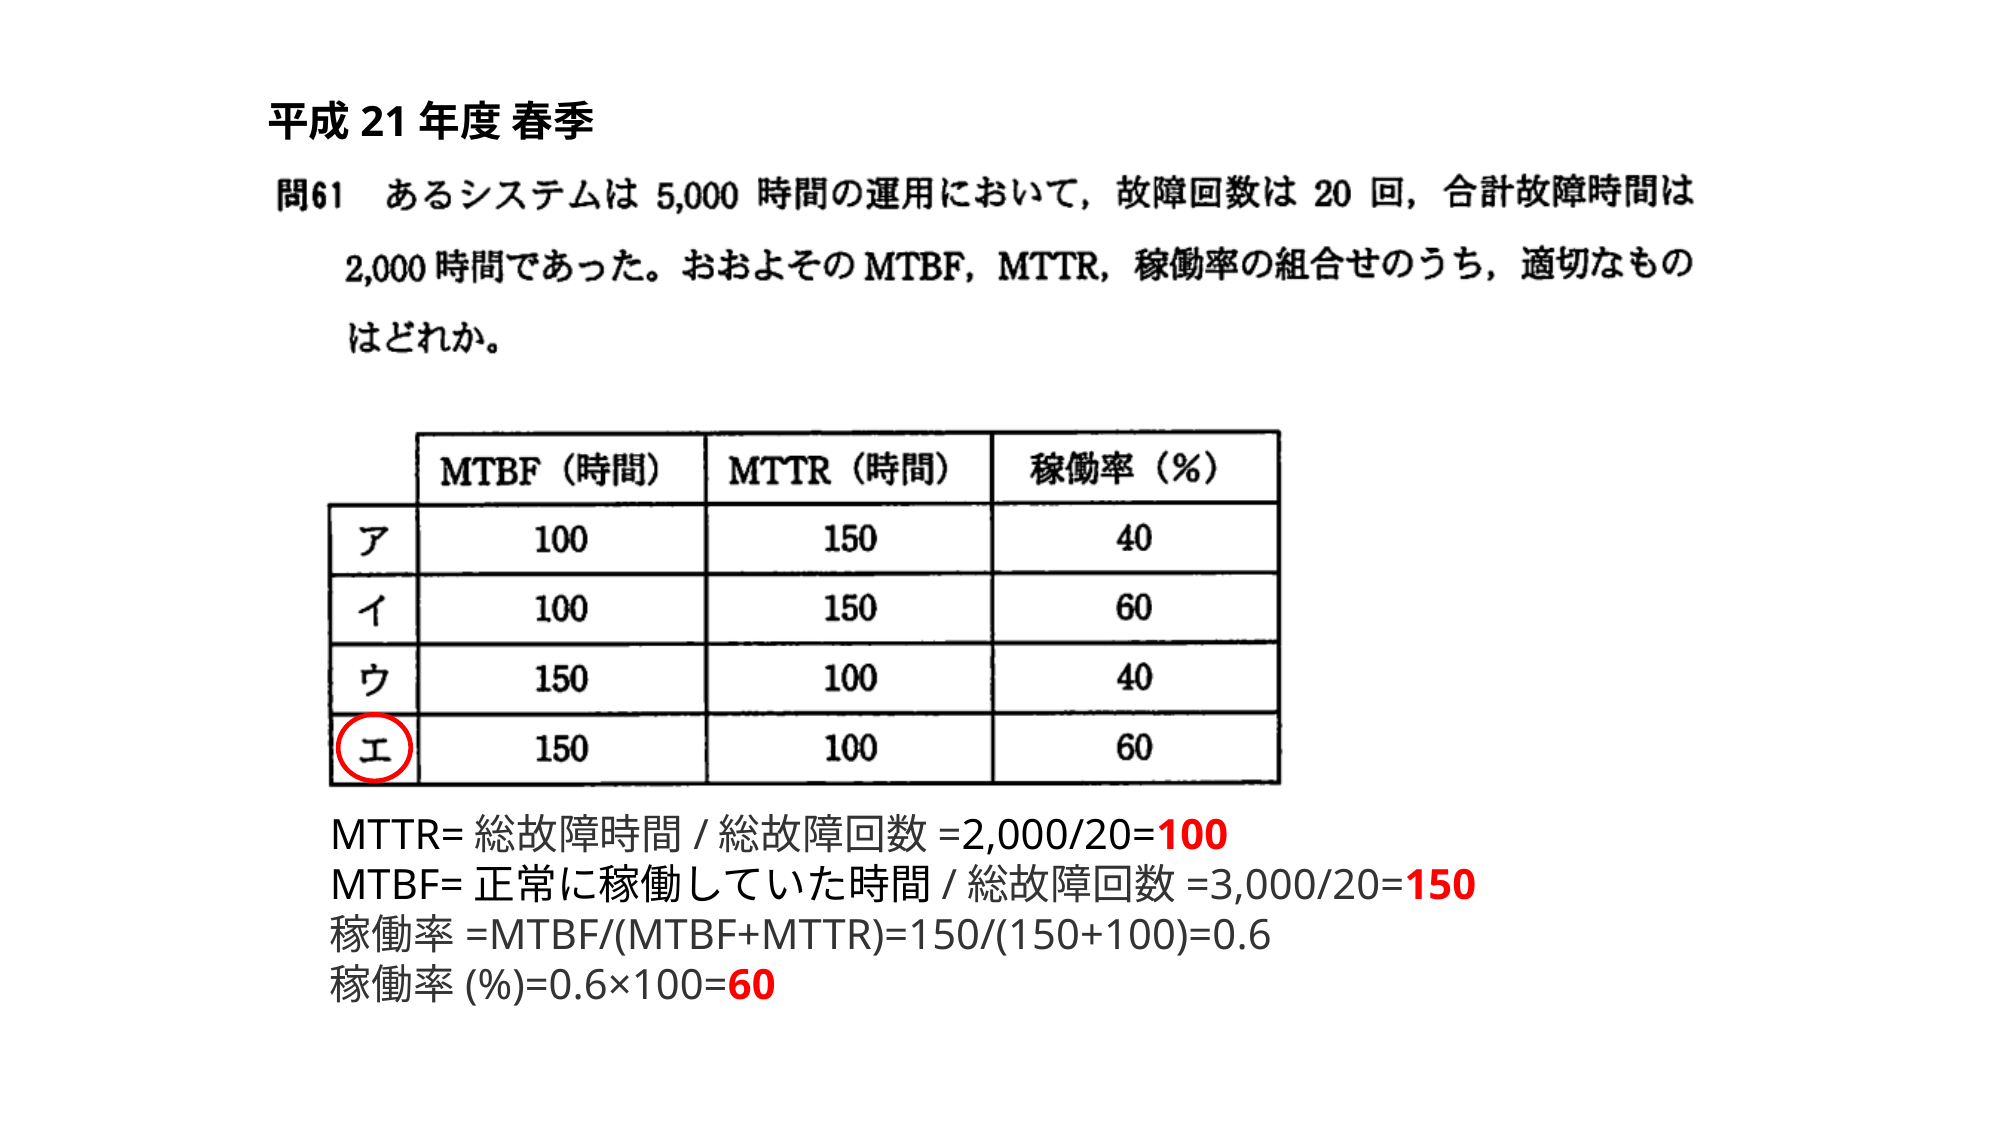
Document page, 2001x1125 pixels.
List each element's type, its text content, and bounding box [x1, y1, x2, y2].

picture [252, 153, 1703, 808]
text_box 平成21年度 春季 [252, 87, 960, 153]
text_box MTTR=総故障時間/総故障回数=2,000/20=100 MTBF=正常に稼働していた時間/総故障回数=3,000/20=150 稼働率=MTBF/(MTBF+MTTR)=150/(150+100)=0.6 稼働率(%)=0.6×100=60 [314, 800, 1735, 1016]
